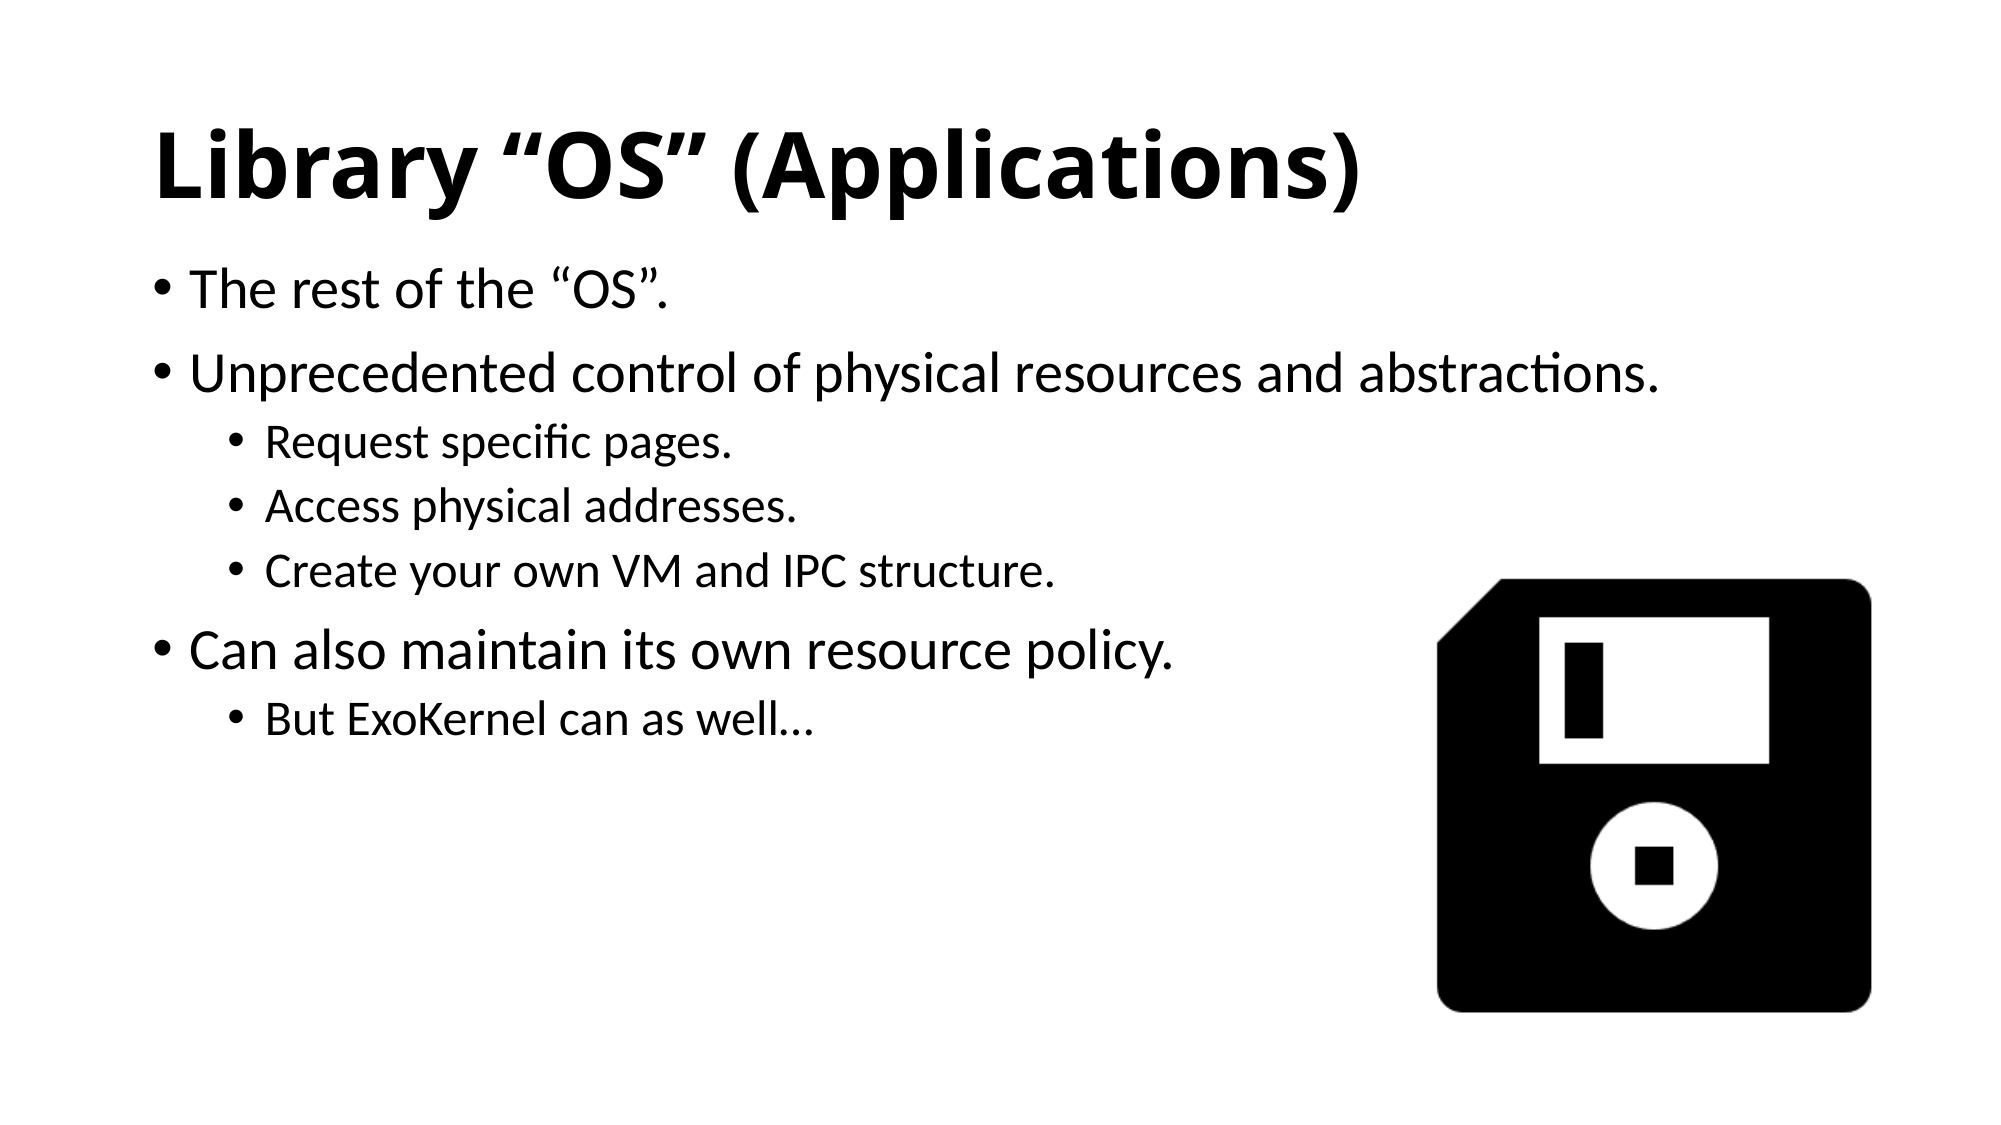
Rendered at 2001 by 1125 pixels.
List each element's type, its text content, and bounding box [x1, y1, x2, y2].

list The rest of the “OS”. Unprecedented control of physical resources and abstractions. Request specific pages. Access physical addresses. Create your own VM and IPC structure. Can also maintain its own resource policy. But ExoKernel can as well… [137, 250, 1863, 965]
title Library “OS” (Applications) [137, 59, 1863, 250]
picture [1348, 490, 1961, 1103]
